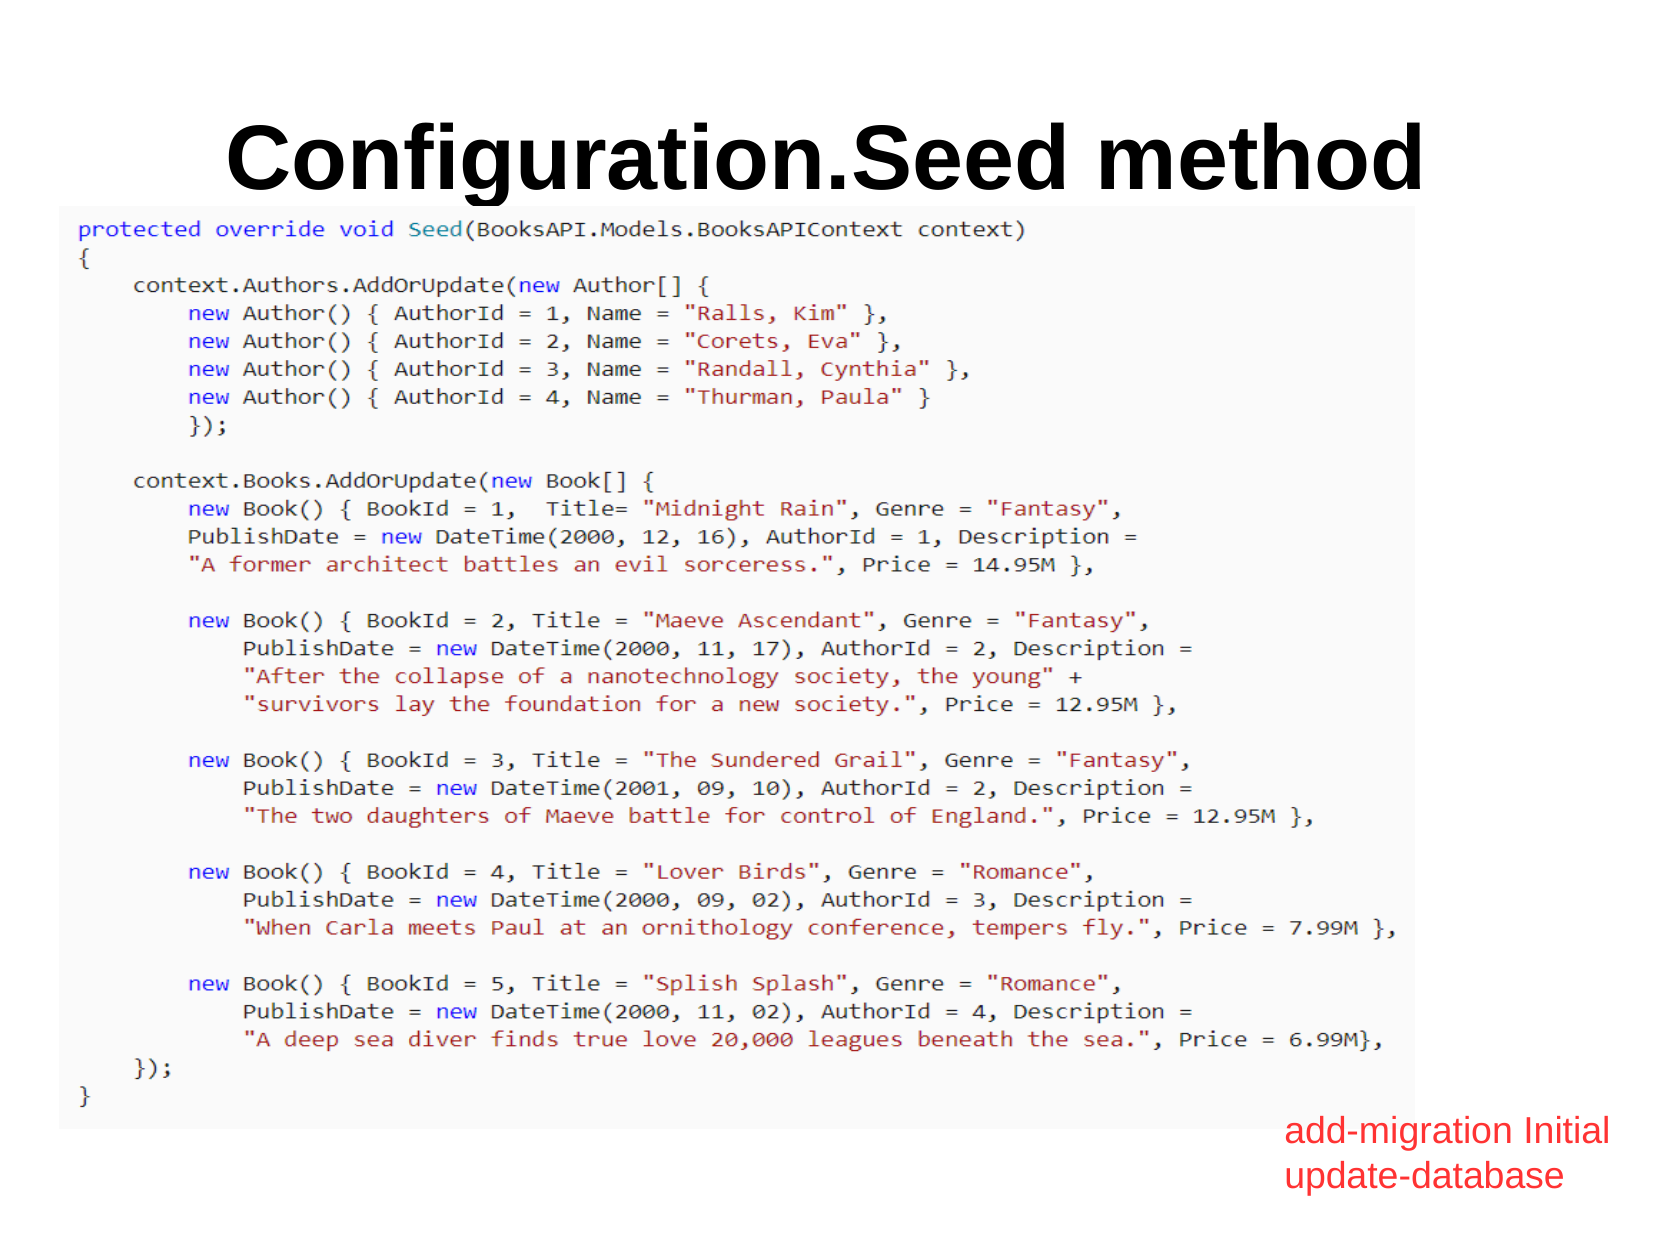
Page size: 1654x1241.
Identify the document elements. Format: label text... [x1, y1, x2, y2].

title Configuration.Seed method [82, 49, 1571, 257]
picture [58, 206, 1415, 1129]
text_box add-migration Initial update-database [1269, 1099, 1626, 1241]
